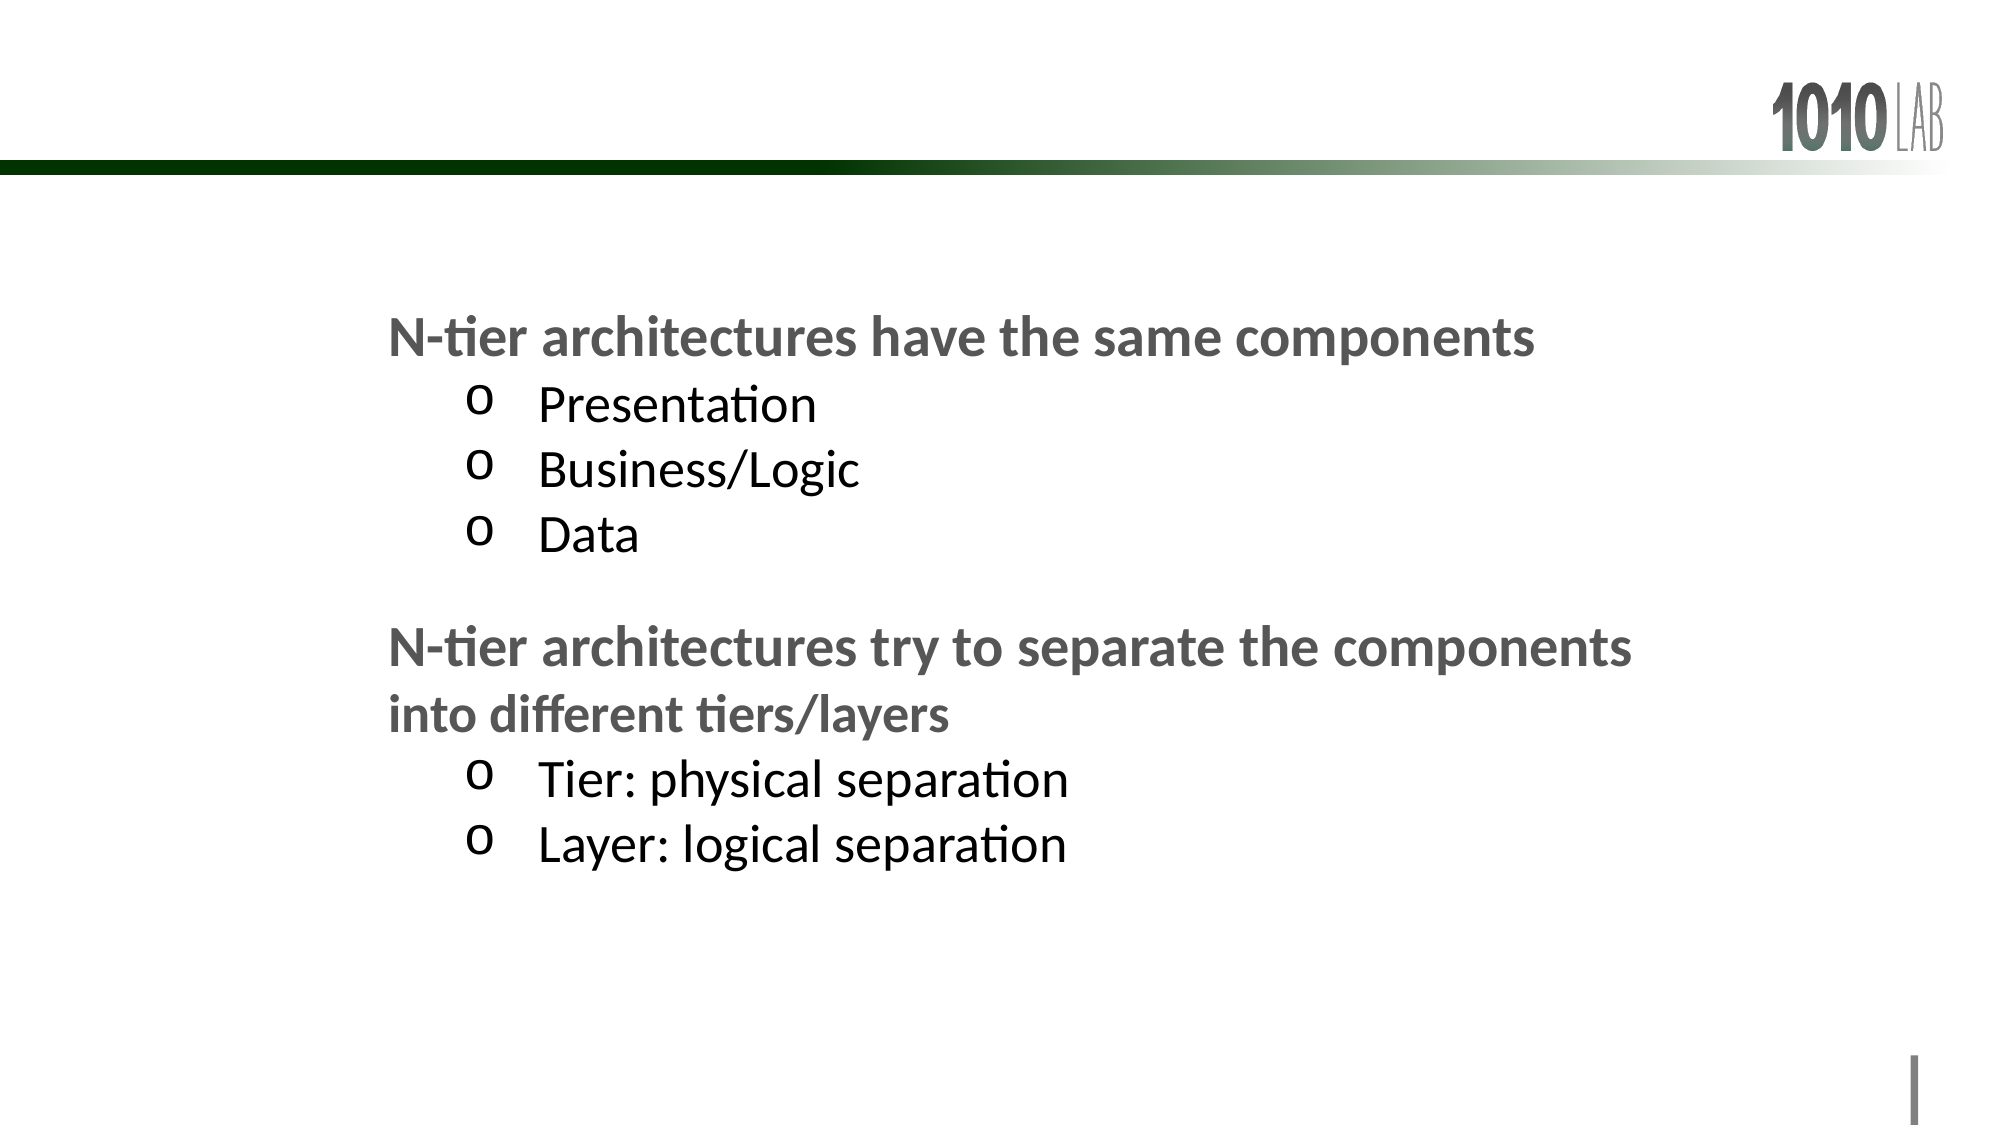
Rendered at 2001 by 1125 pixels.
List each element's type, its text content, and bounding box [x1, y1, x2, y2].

text_box N-tier architectures have the same components Presentation Business/Logic Data N-tier architectures try to separate the components into different tiers/layers Tier: physical separation Layer: logical separation [373, 290, 1674, 881]
